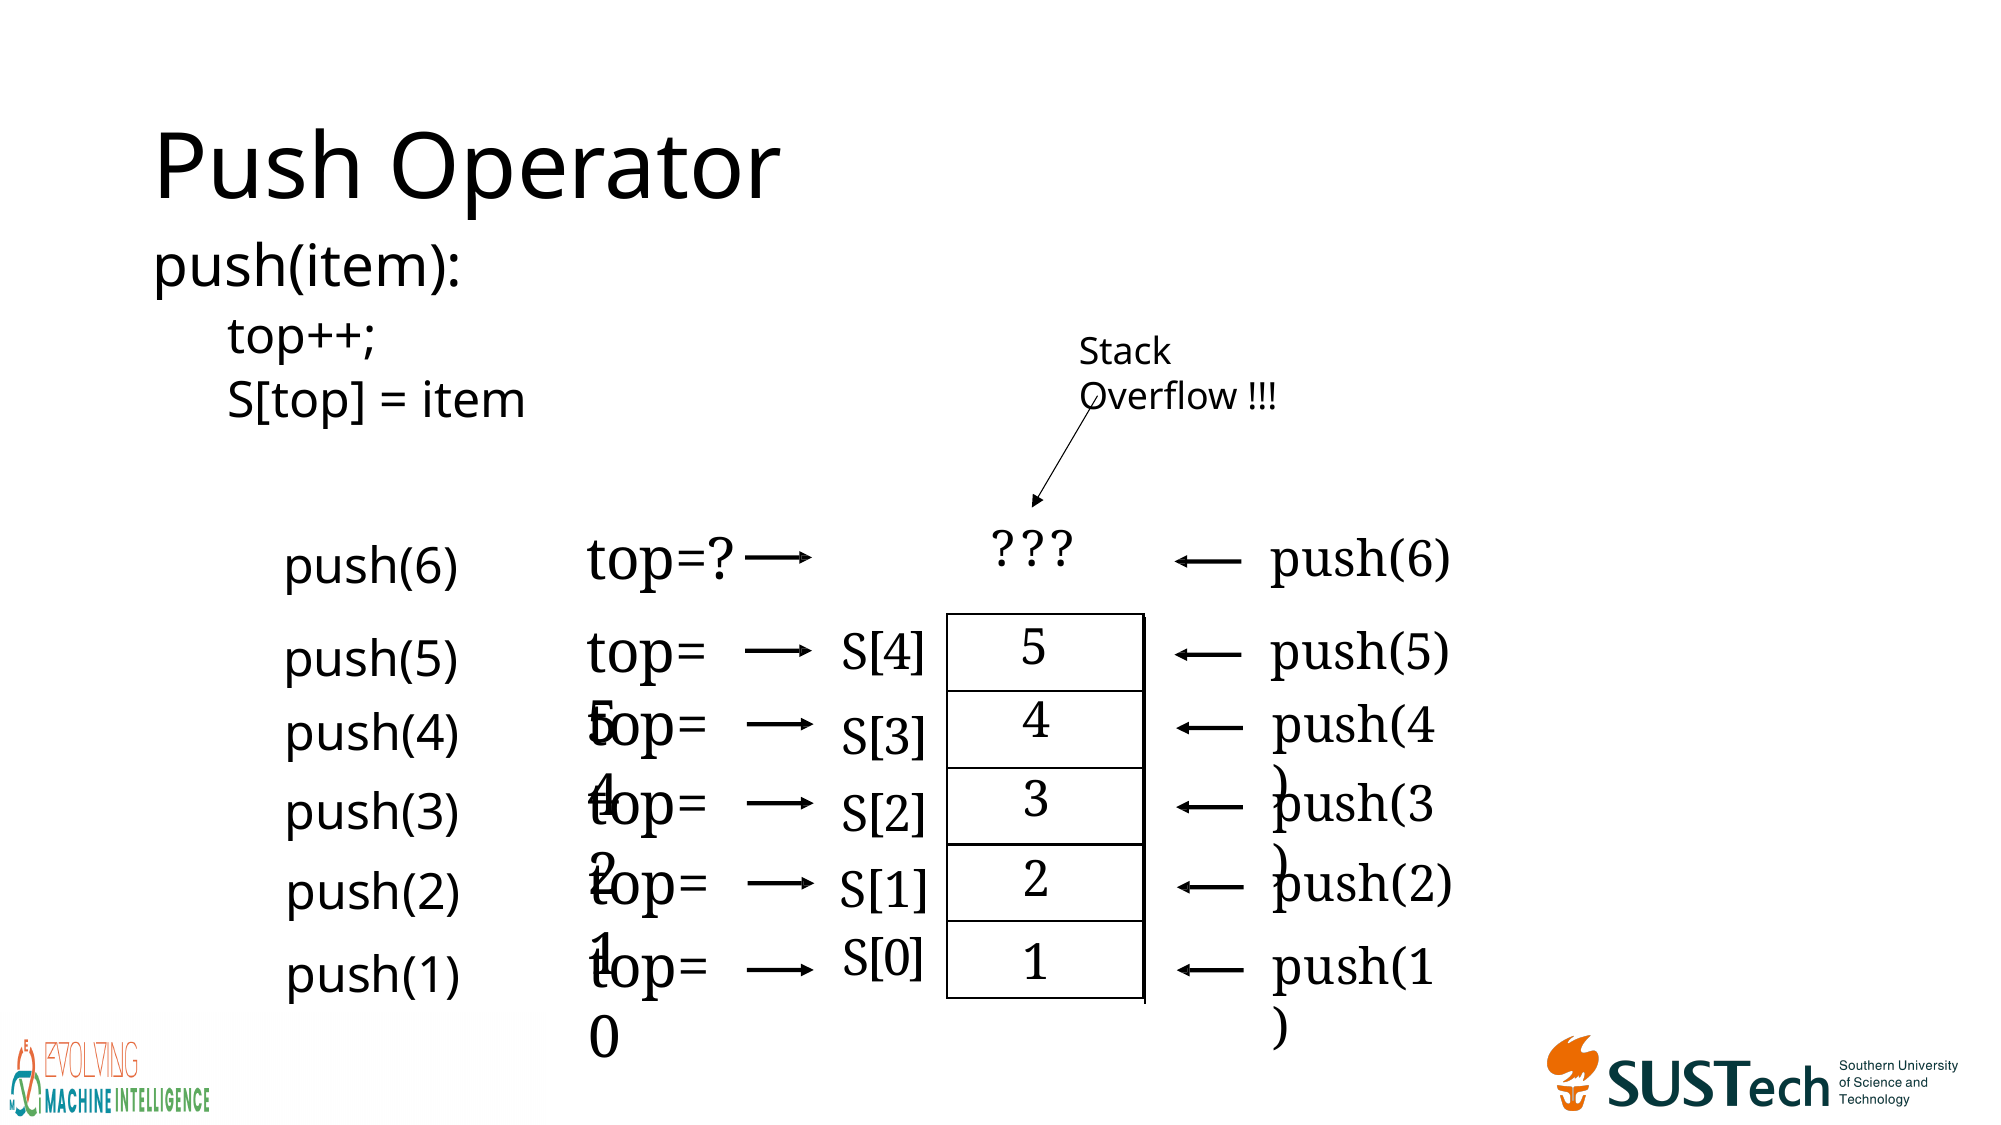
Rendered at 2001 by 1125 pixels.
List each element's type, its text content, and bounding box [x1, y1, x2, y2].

text_box push(2) [270, 851, 479, 927]
text_box push(5) [268, 619, 476, 694]
text_box push(2) [1270, 849, 1472, 912]
text_box push(6) [268, 526, 476, 601]
text_box push(3) [270, 771, 478, 847]
text_box push(5) [1268, 617, 1459, 680]
text_box 3 [1020, 764, 1053, 827]
table_header S[4] [820, 627, 949, 694]
text_box push(6) [1268, 524, 1467, 587]
text_box [1174, 648, 1242, 662]
text_box top=? [583, 518, 736, 591]
text_box Stack Overflow !!! [1064, 319, 1367, 425]
text_box top=2 [585, 828, 738, 907]
picture [1547, 1035, 1958, 1111]
text_box [746, 963, 814, 977]
text_box push(1) [1270, 932, 1445, 1055]
text_box [745, 551, 813, 564]
text_box push(4) [270, 692, 478, 768]
text_box 4 [1020, 685, 1053, 748]
text_box 1 [1020, 927, 1053, 990]
text_box [1176, 880, 1244, 894]
text_box top=5 [583, 611, 736, 754]
text_box push(1) [270, 934, 479, 1010]
text_box push(3) [1270, 813, 1451, 892]
text_box 2 [1020, 844, 1053, 907]
text_box [1176, 721, 1243, 735]
text_box [745, 644, 813, 658]
table_cell S[3] [820, 694, 949, 771]
text_box [1176, 963, 1244, 977]
text_box ??? [989, 514, 1116, 577]
text_box 5 [1018, 612, 1051, 675]
text_box [746, 796, 814, 810]
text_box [1031, 395, 1098, 508]
text_box [747, 876, 815, 890]
title Push Operator [137, 59, 1863, 278]
list push(item): top++; S[top] = item [137, 229, 747, 493]
table_cell S[1] [820, 848, 949, 925]
table_cell S[0] [820, 925, 949, 992]
text_box [746, 717, 814, 731]
text_box [1174, 555, 1242, 568]
text_box [1176, 800, 1243, 814]
picture [0, 1012, 547, 1125]
text_box top=4 [585, 685, 738, 828]
text_box push(4) [1270, 690, 1451, 813]
text_box top=0 [586, 987, 738, 1070]
table_cell S[2] [820, 771, 949, 848]
text_box top=1 [586, 907, 738, 987]
